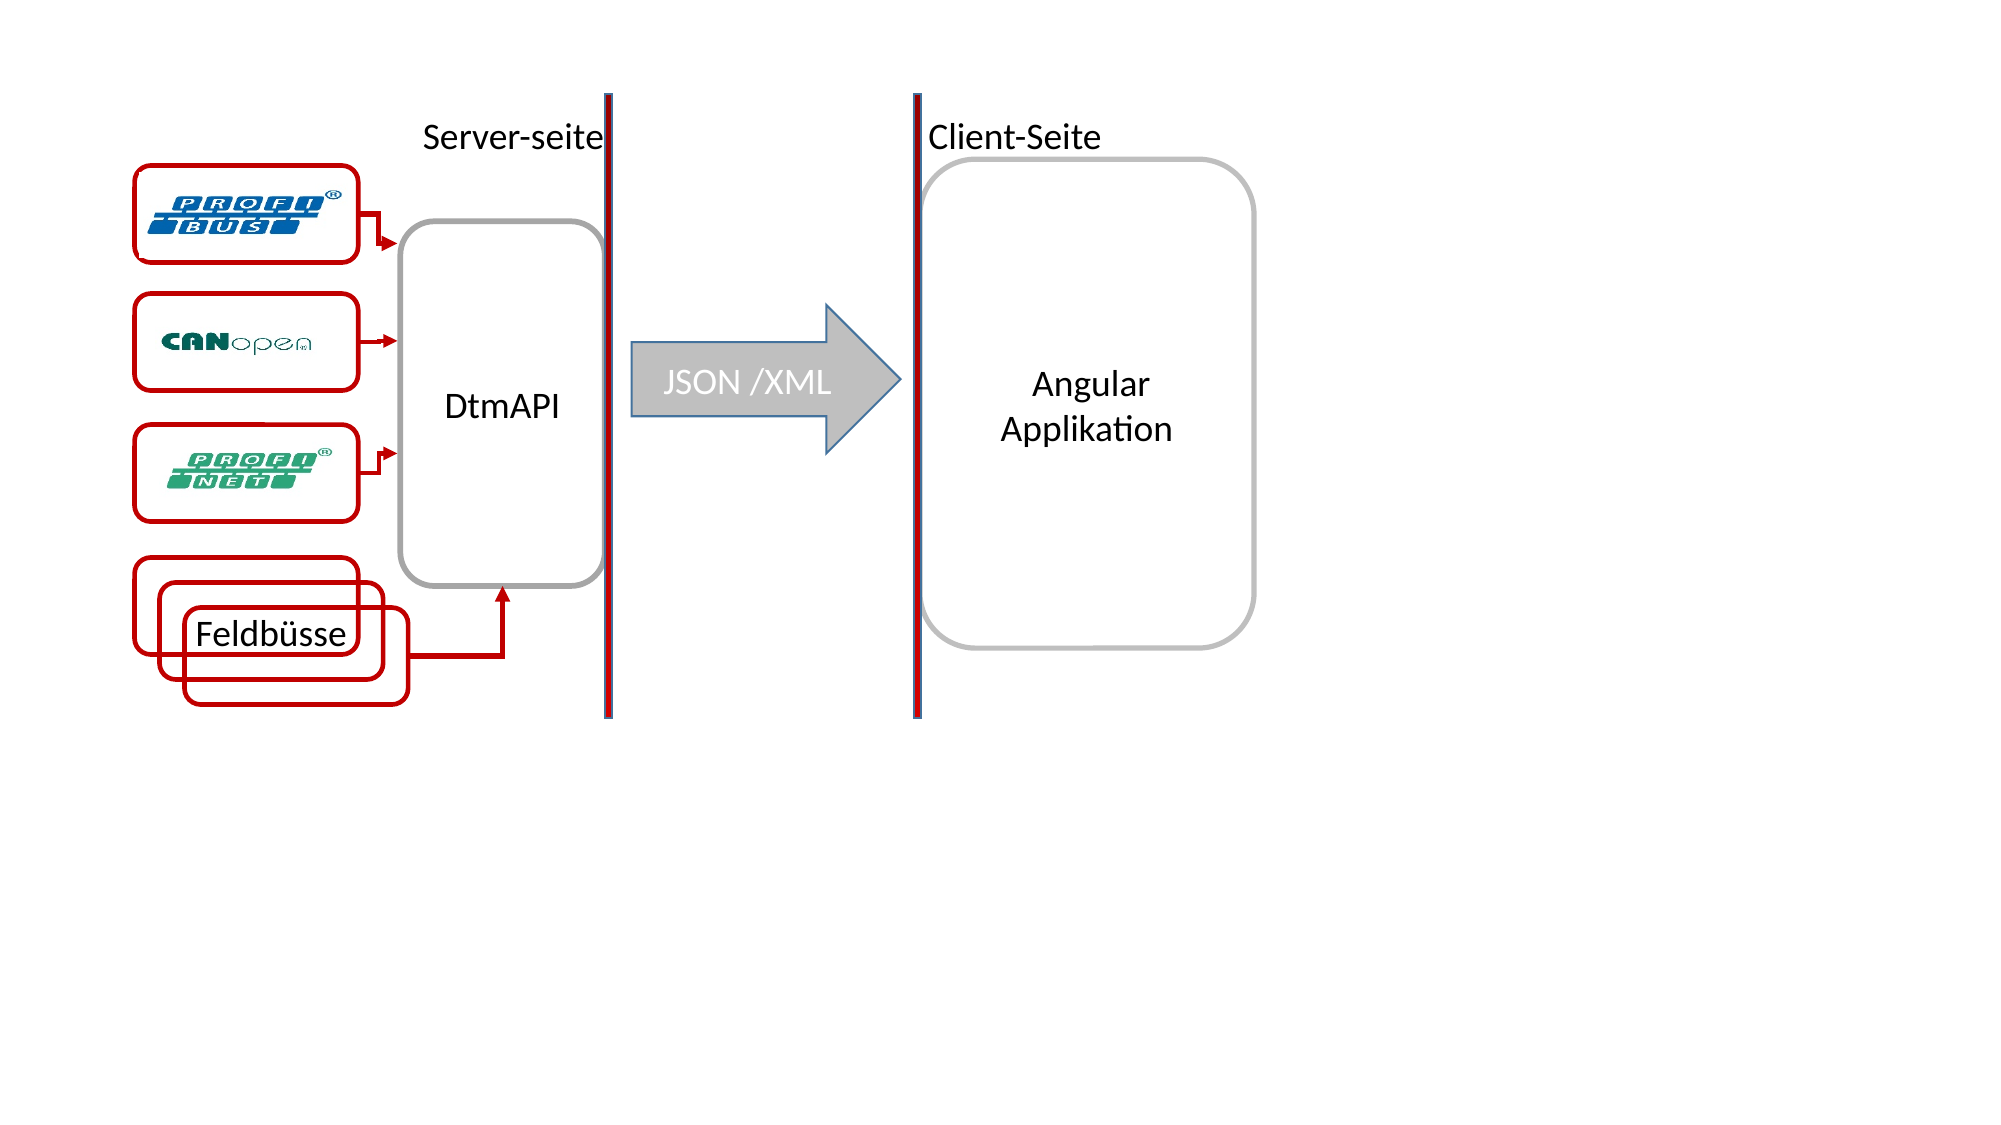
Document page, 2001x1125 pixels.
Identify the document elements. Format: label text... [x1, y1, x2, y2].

text_box Server-seite [408, 104, 672, 165]
picture [155, 304, 317, 380]
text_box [358, 453, 398, 474]
text_box [913, 165, 922, 719]
text_box [133, 164, 360, 264]
text_box [604, 93, 613, 104]
text_box [913, 93, 922, 104]
text_box DtmAPI [399, 220, 604, 588]
text_box Feldbüsse [158, 581, 385, 681]
picture [139, 172, 350, 258]
text_box [133, 556, 360, 656]
text_box [183, 606, 410, 706]
text_box Angular Applikation [922, 158, 1256, 650]
text_box Client-Seite [913, 104, 1182, 165]
text_box [133, 423, 360, 523]
text_box JSON /XML [630, 302, 903, 456]
text_box [604, 165, 613, 719]
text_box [358, 213, 398, 244]
text_box [133, 292, 360, 392]
picture [159, 431, 339, 510]
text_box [408, 585, 503, 656]
